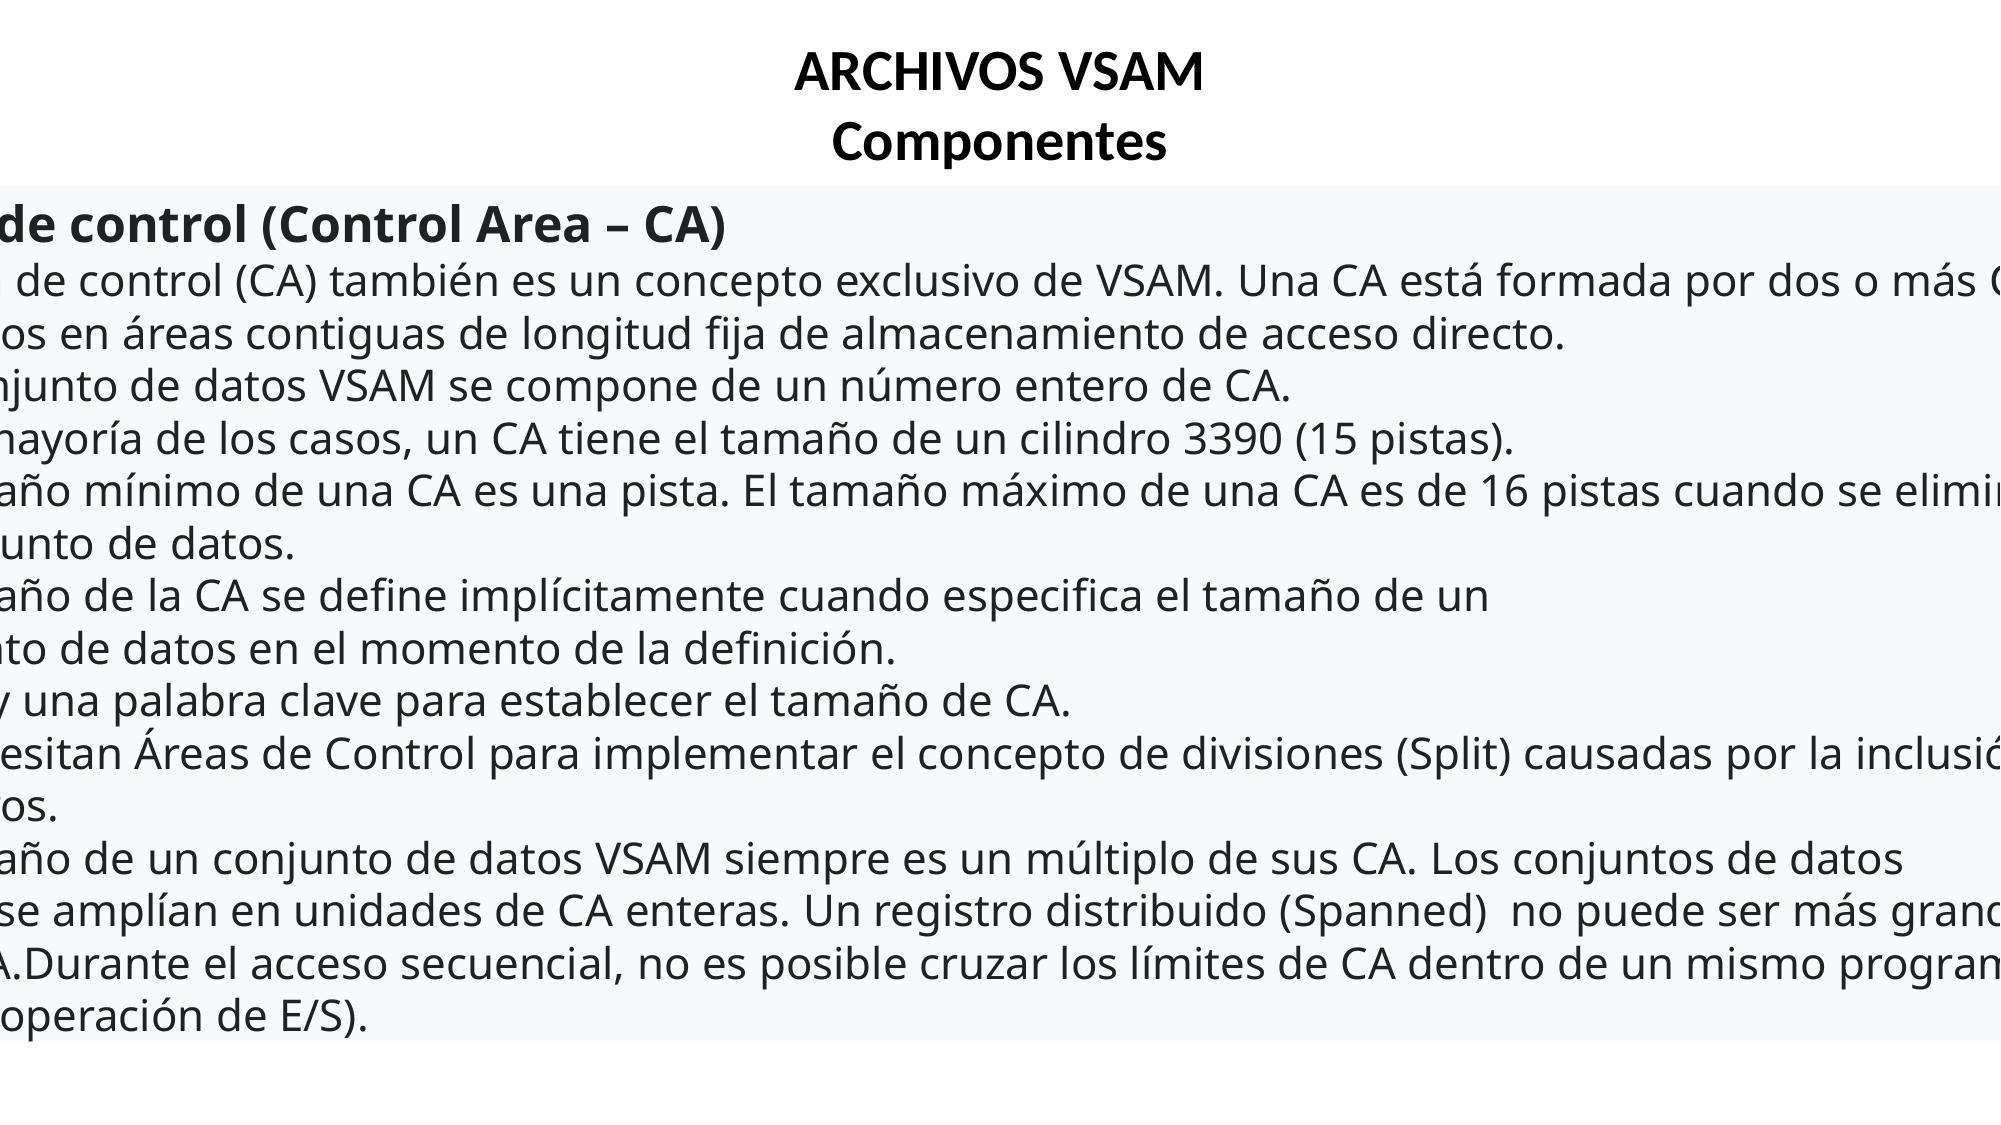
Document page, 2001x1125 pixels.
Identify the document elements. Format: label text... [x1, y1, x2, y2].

text_box ARCHIVOS VSAM Componentes [530, 24, 1470, 180]
text_box Área de control (Control Area – CA) El área de control (CA) también es un concepto exclusivo de VSAM. Una CA está formada por dos o más CI reunidos en áreas contiguas de longitud fija de almacenamiento de acceso directo. Un conjunto de datos VSAM se compone de un número entero de CA. En la mayoría de los casos, un CA tiene el tamaño de un cilindro 3390 (15 pistas). El tamaño mínimo de una CA es una pista. El tamaño máximo de una CA es de 16 pistas cuando se elimina el conjunto de datos. El tamaño de la CA se define implícitamente cuando especifica el tamaño de un conjunto de datos en el momento de la definición. No hay una palabra clave para establecer el tamaño de CA. Se necesitan Áreas de Control para implementar el concepto de divisiones (Split) causadas por la inclusión de registros. El tamaño de un conjunto de datos VSAM siempre es un múltiplo de sus CA. Los conjuntos de datos VSAM se amplían en unidades de CA enteras. Un registro distribuido (Spanned) no puede ser más grande que una CA.Durante el acceso secuencial, no es posible cruzar los límites de CA dentro de un mismo programa de canal (operación de E/S). [0, 185, 2000, 1041]
